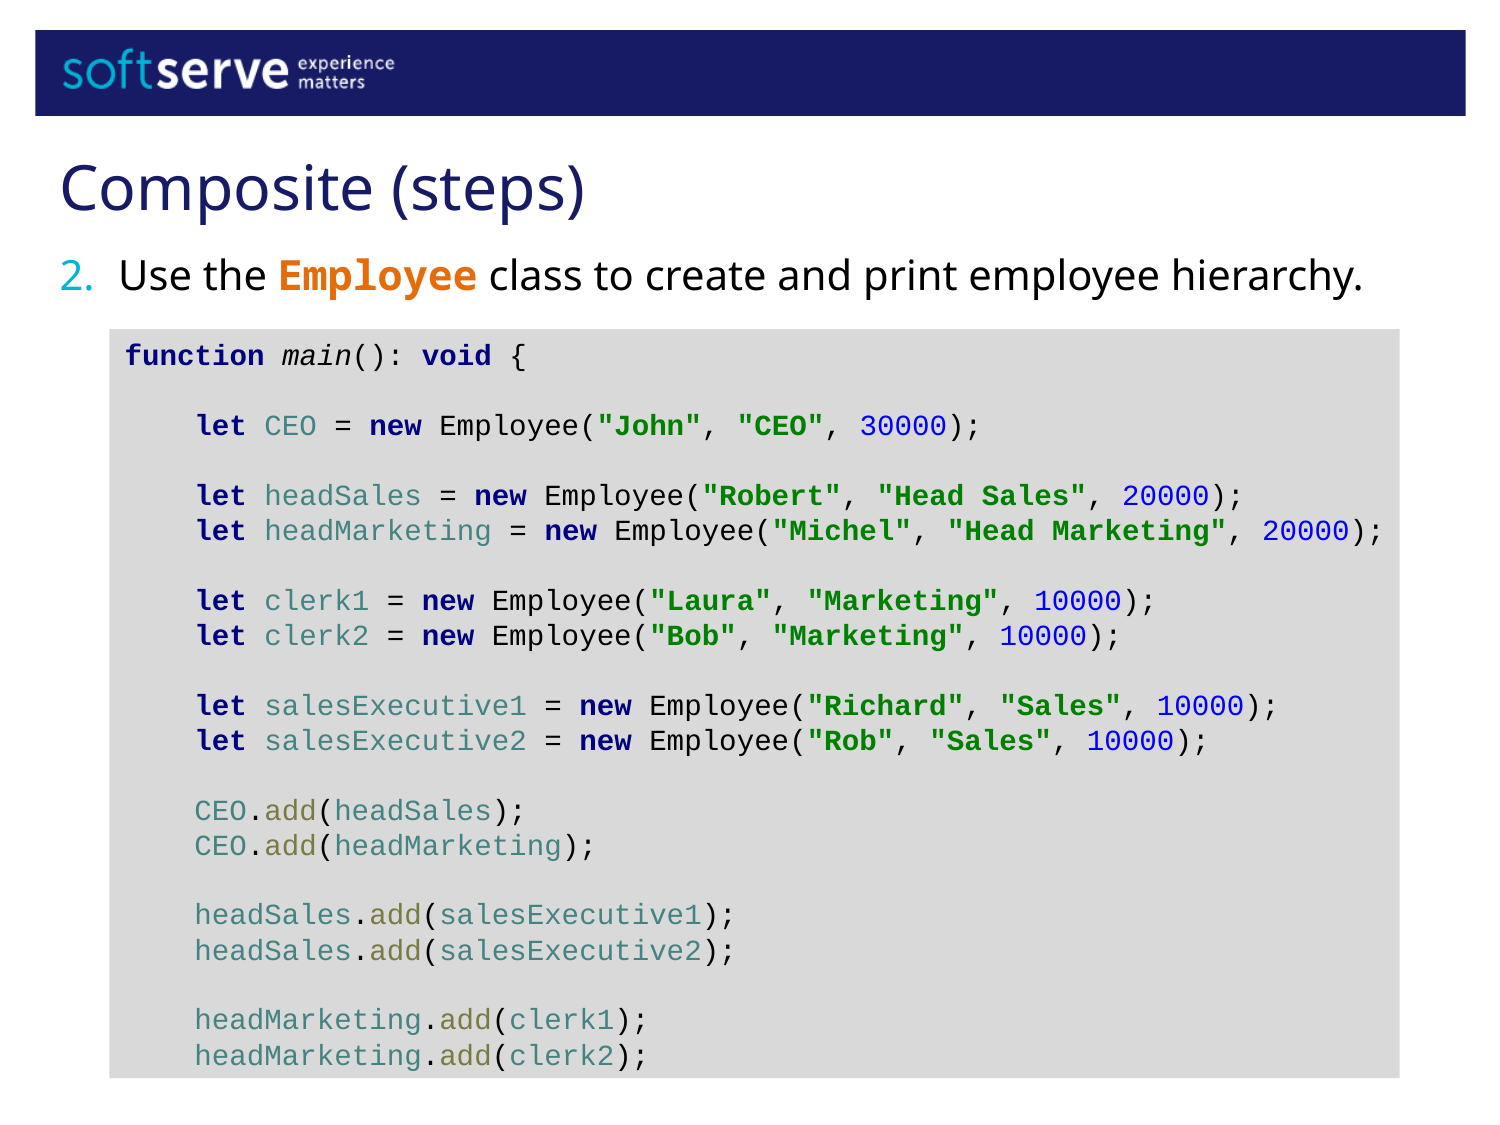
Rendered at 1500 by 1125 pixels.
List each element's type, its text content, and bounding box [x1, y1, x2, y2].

subtitle Composite (steps) [44, 148, 1255, 224]
list Use the Employee class to create and print employee hierarchy. [44, 247, 1465, 1083]
text_box function main(): void { let CEO = new Employee("John", "CEO", 30000); let headSales = new Employee("Robert", "Head Sales", 20000); let headMarketing = new Employee("Michel", "Head Marketing", 20000); let clerk1 = new Employee("Laura", "Marketing", 10000); let clerk2 = new Employee("Bob", "Marketing", 10000); let salesExecutive1 = new Employee("Richard", "Sales", 10000); let salesExecutive2 = new Employee("Rob", "Sales", 10000); CEO.add(headSales); CEO.add(headMarketing); headSales.add(salesExecutive1); headSales.add(salesExecutive2); headMarketing.add(clerk1); headMarketing.add(clerk2); [109, 329, 1400, 1079]
